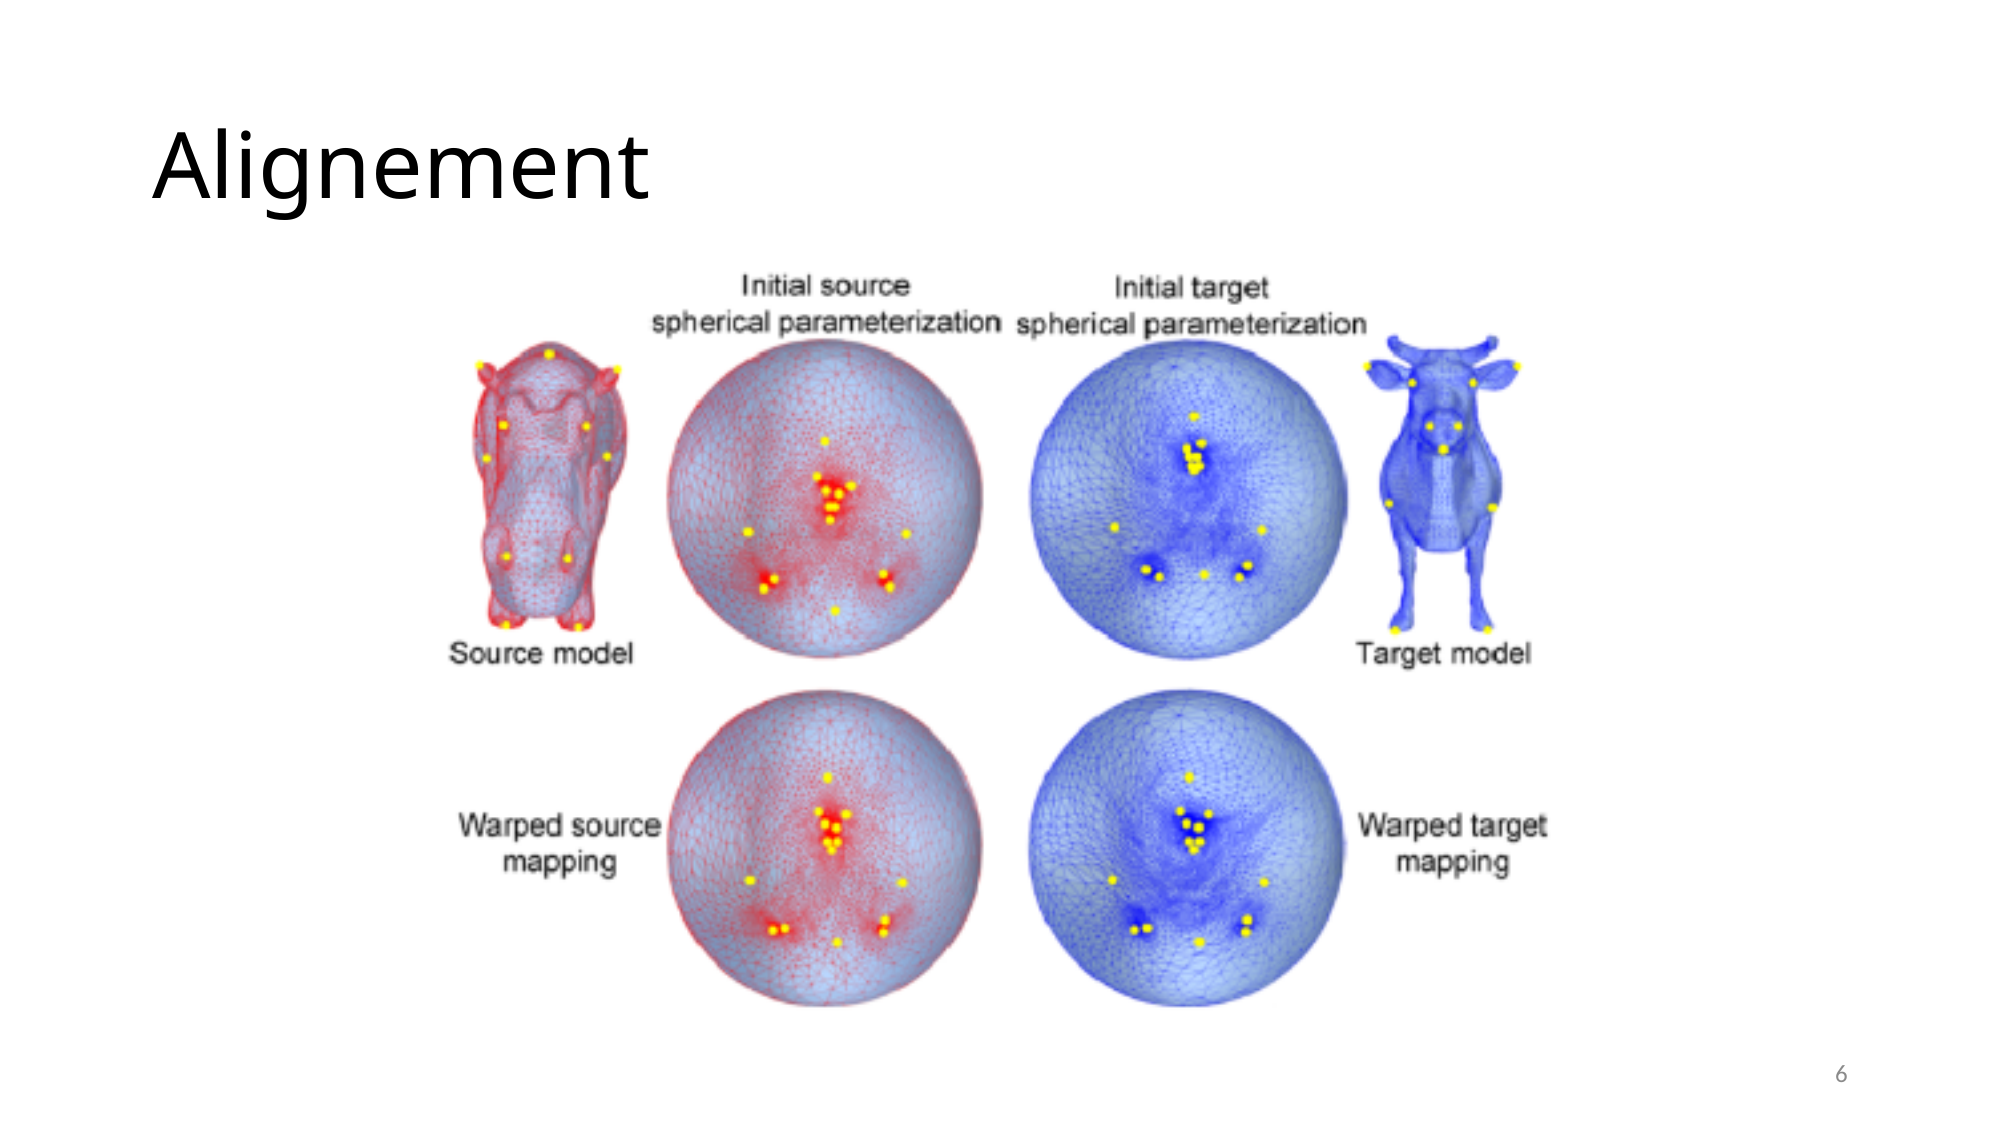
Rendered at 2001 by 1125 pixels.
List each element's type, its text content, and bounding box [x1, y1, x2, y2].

text_box Alignement [137, 59, 1863, 278]
picture [427, 257, 1572, 1013]
text_box 1 [1412, 1042, 1863, 1103]
